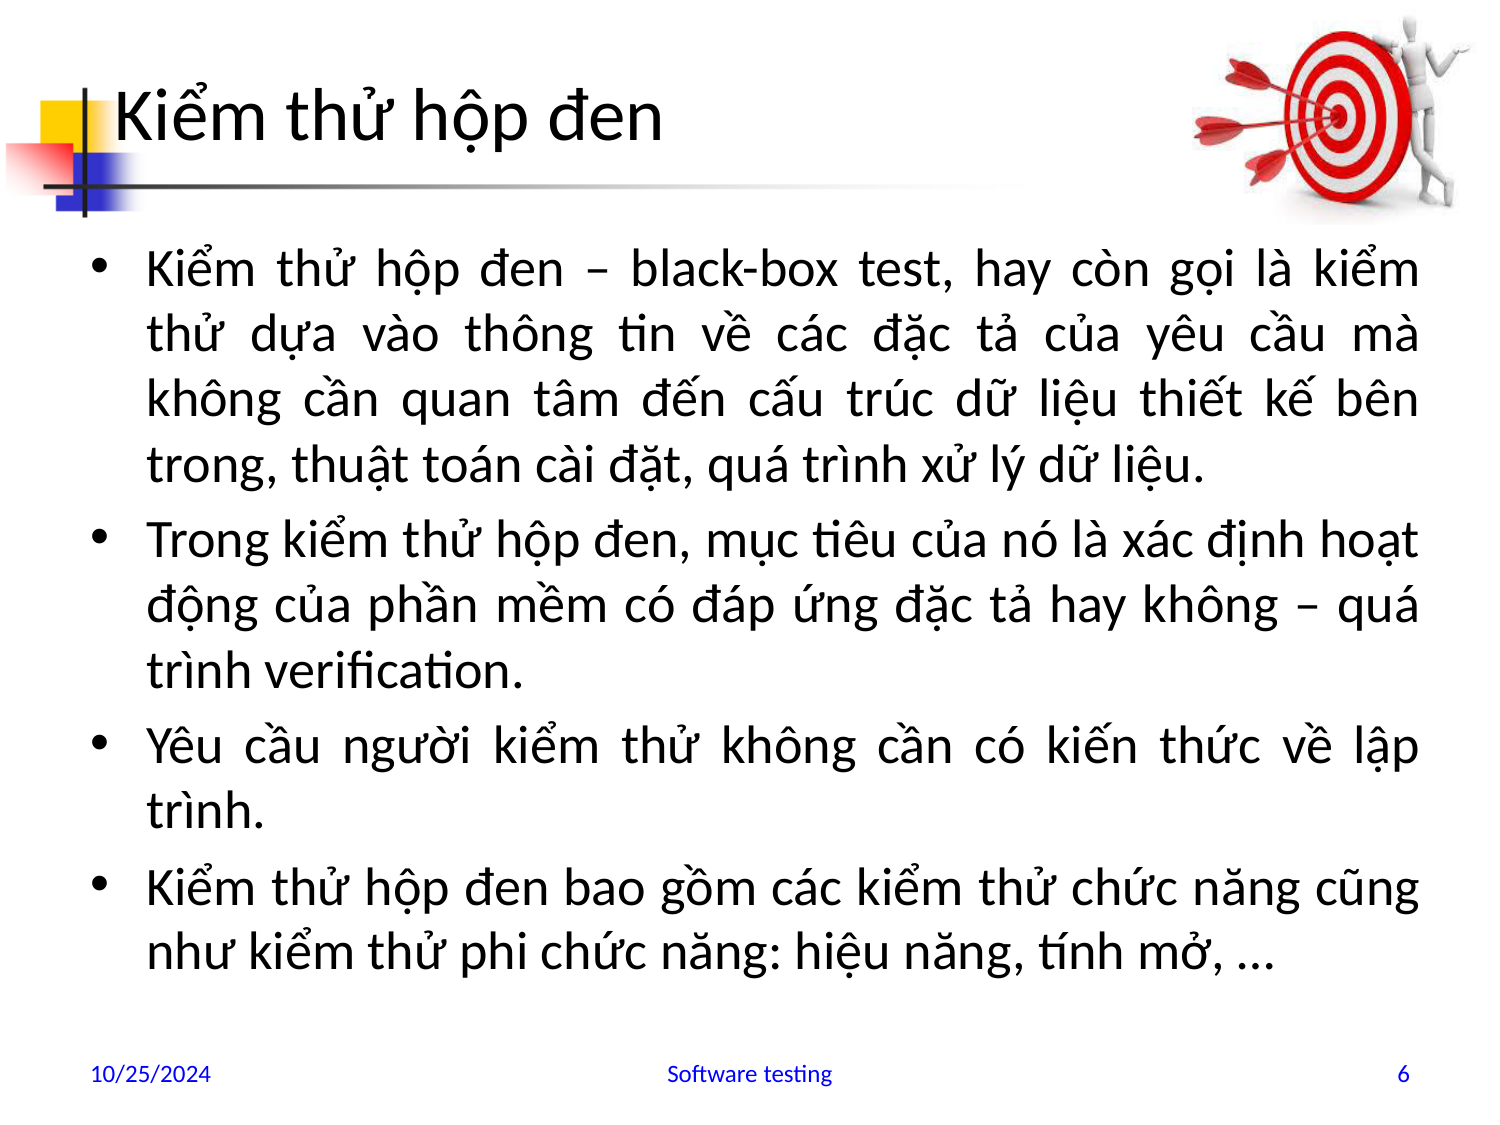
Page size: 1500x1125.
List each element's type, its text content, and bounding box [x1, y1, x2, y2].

title Kiểm thử hộp đen [99, 45, 1169, 175]
slide_number 6 [1074, 1042, 1425, 1103]
picture [0, 74, 1091, 232]
footer Software testing [512, 1042, 988, 1103]
picture [1174, 0, 1500, 226]
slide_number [75, 1042, 425, 1103]
list Kiểm thử hộp đen – black-box test, hay còn gọi là kiểm thử dựa vào thông tin về các đặc tả của yêu cầu mà không cần quan tâm đến cấu trúc dữ liệu thiết kế bên trong, thuật toán cài đặt, quá trình xử lý dữ liệu. Trong kiểm thử hộp đen, mục tiêu của nó là xác định hoạt động của phần mềm có đáp ứng đặc tả hay không – quá trình verification. Yêu cầu người kiểm thử không cần có kiến thức về lập trình. Kiểm thử hộp đen bao gồm các kiểm thử chức năng cũng như kiểm thử phi chức năng: hiệu năng, tính mở, … [75, 224, 1438, 1005]
